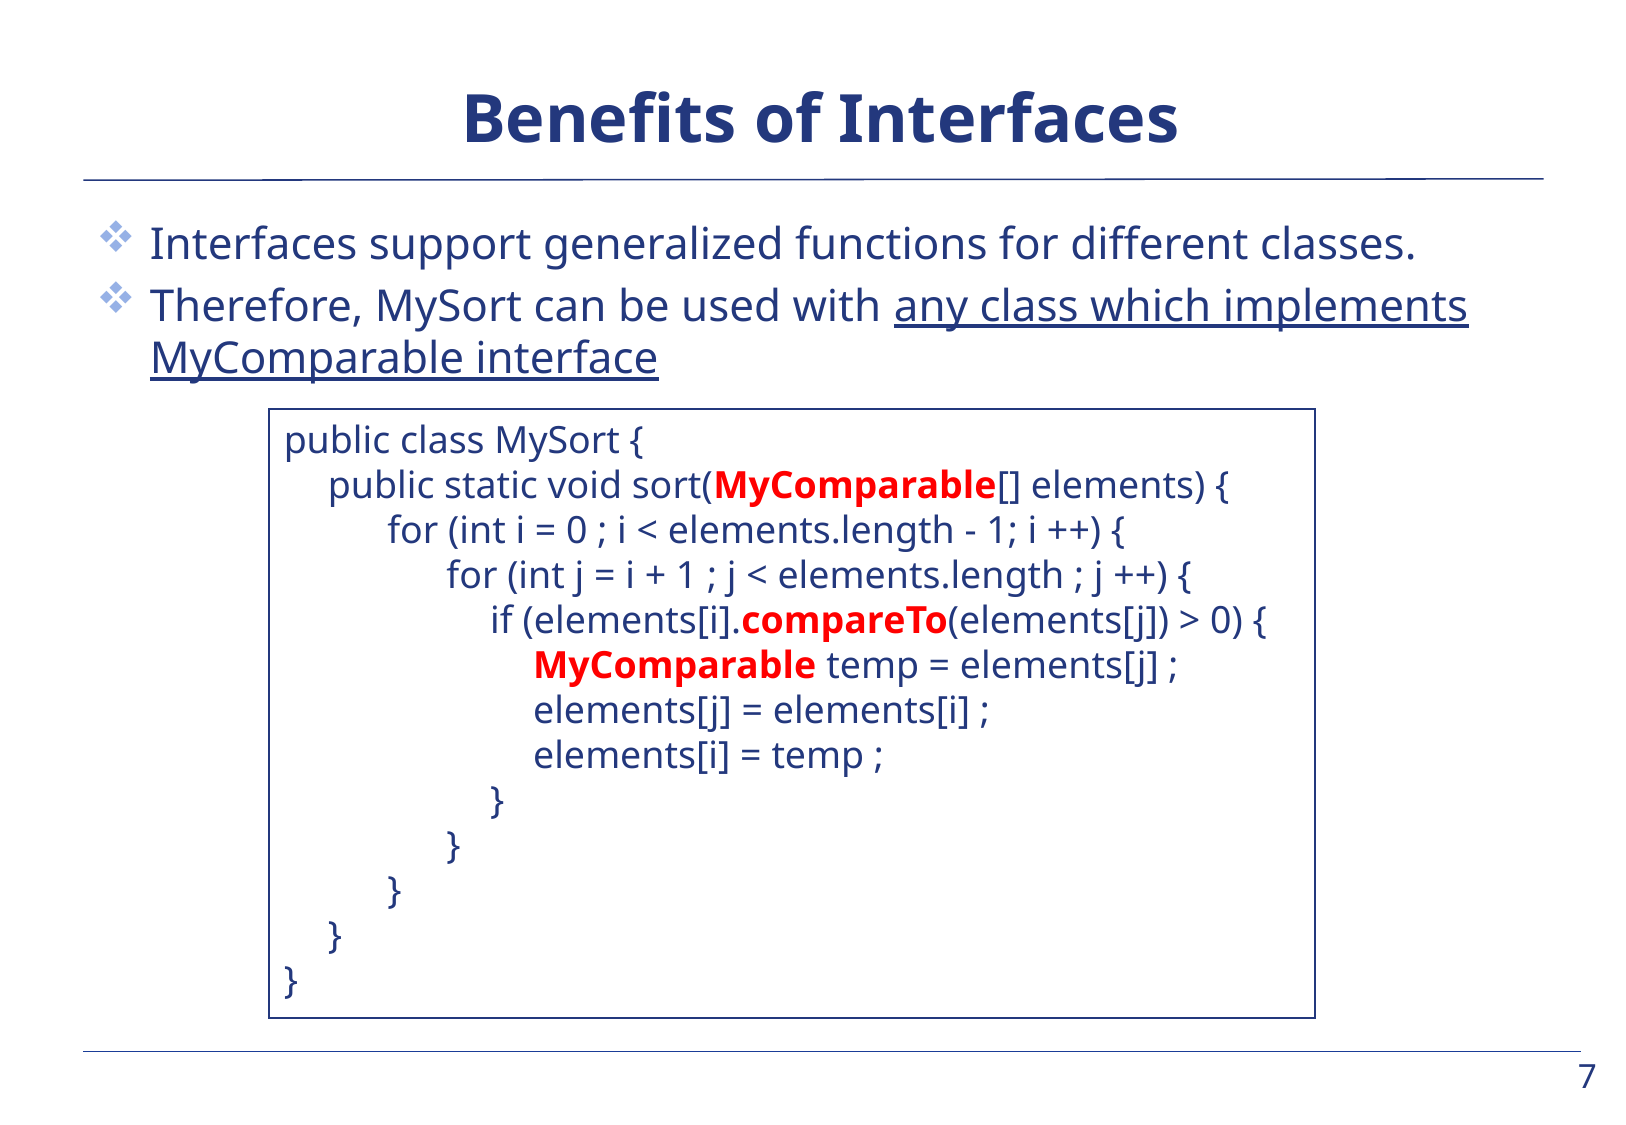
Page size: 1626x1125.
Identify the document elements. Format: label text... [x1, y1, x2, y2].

title Benefits of Interfaces [97, 52, 1544, 179]
text_box public class MySort { public static void sort(MyComparable[] elements) { for (int i = 0 ; i < elements.length - 1; i ++) { for (int j = i + 1 ; j < elements.length ; j ++) { if (elements[i].compareTo(elements[j]) > 0) { MyComparable temp = elements[j] ; elements[j] = elements[i] ; elements[i] = temp ; } } } } } [268, 408, 1315, 1019]
list Interfaces support generalized functions for different classes. Therefore, MySort can be used with any class which implements MyComparable interface [81, 208, 1544, 393]
